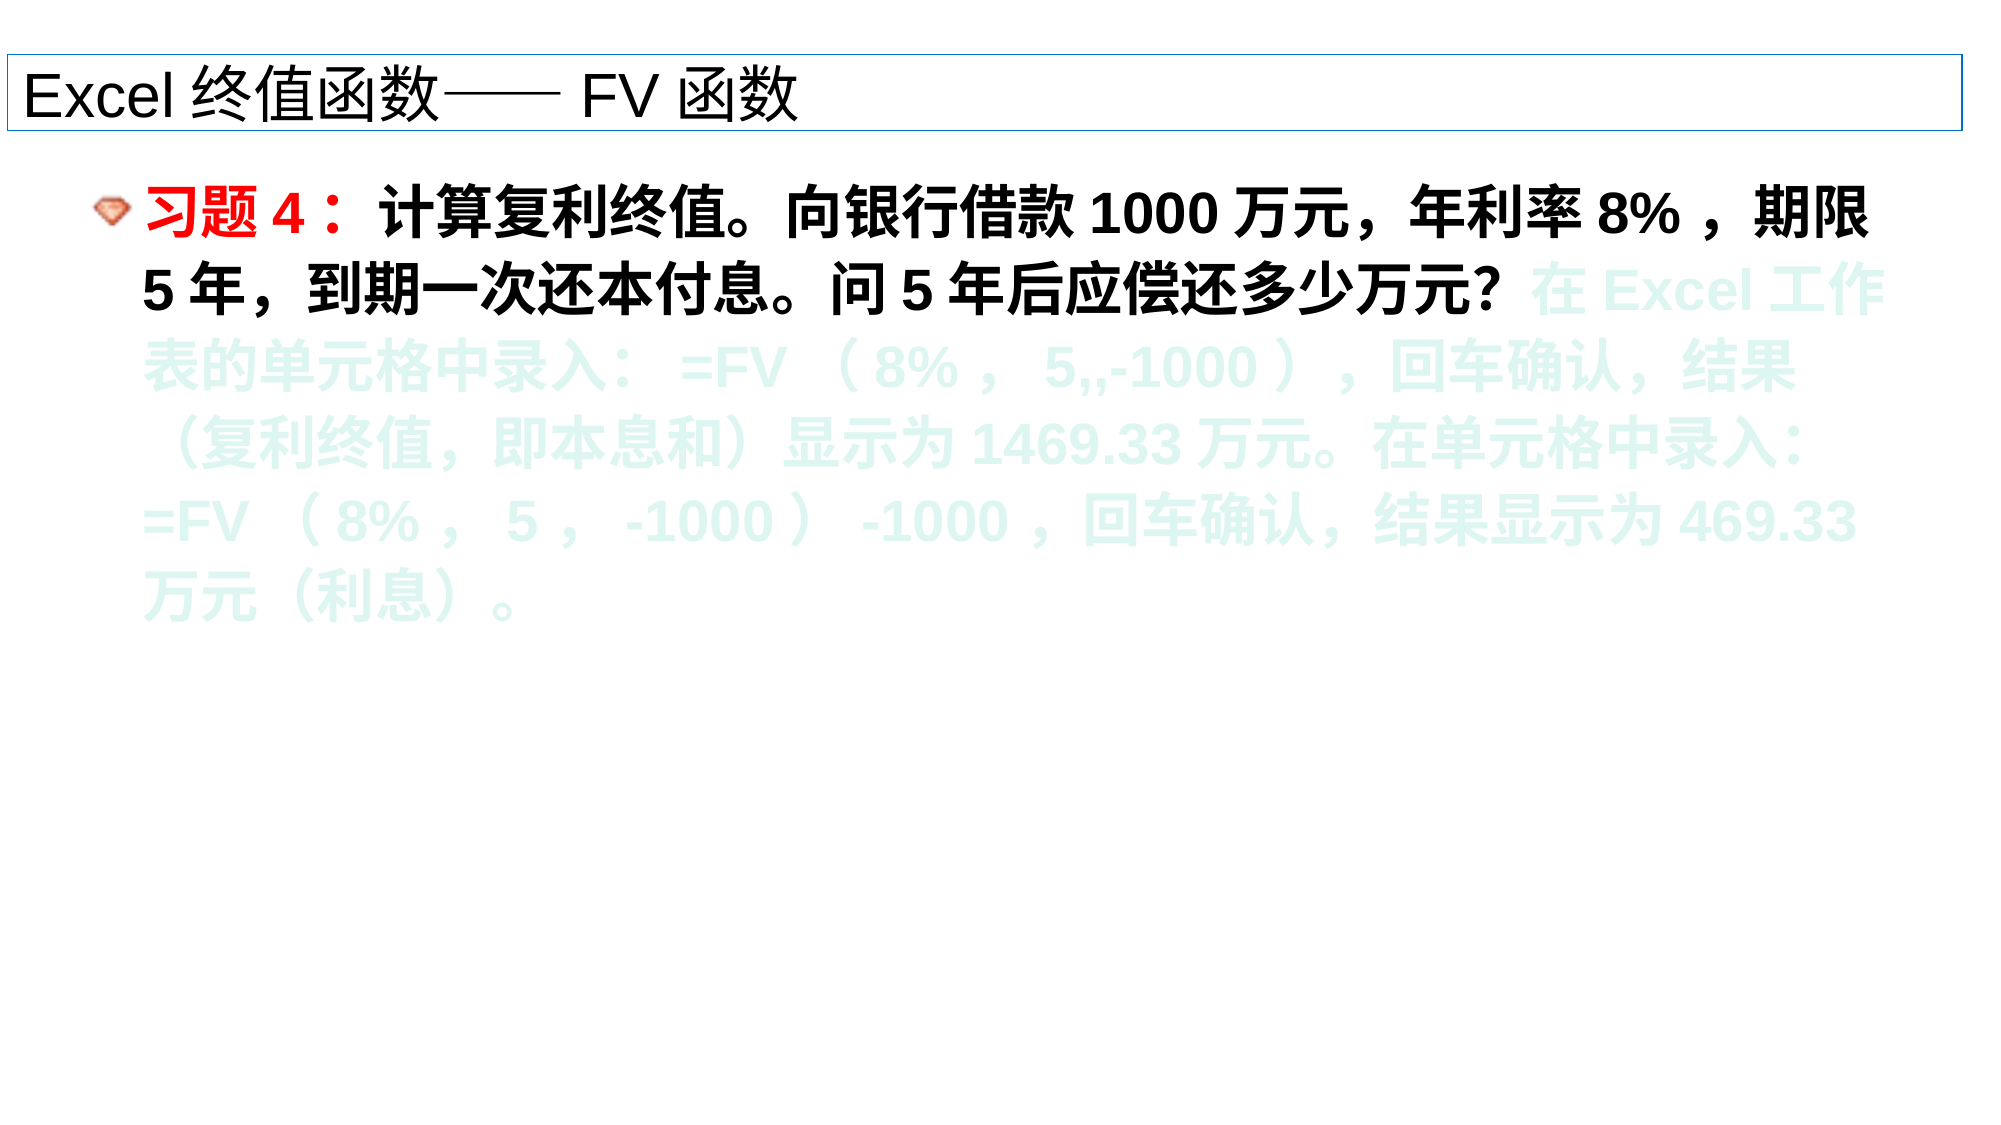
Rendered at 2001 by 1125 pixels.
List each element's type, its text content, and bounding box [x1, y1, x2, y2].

picture [85, 189, 137, 231]
title Excel终值函数——FV函数 [7, 54, 1963, 131]
list 习题4：计算复利终值。向银行借款1000万元，年利率8%，期限5年，到期一次还本付息。问5年后应偿还多少万元？在Excel工作表的单元格中录入：=FV（8%，5,,-1000），回车确认，结果（复利终值，即本息和）显示为1469.33万元。在单元格中录入：=FV（8%，5，-1000）-1000，回车确认，结果显示为469.33万元（利息）。 [70, 160, 1930, 1083]
